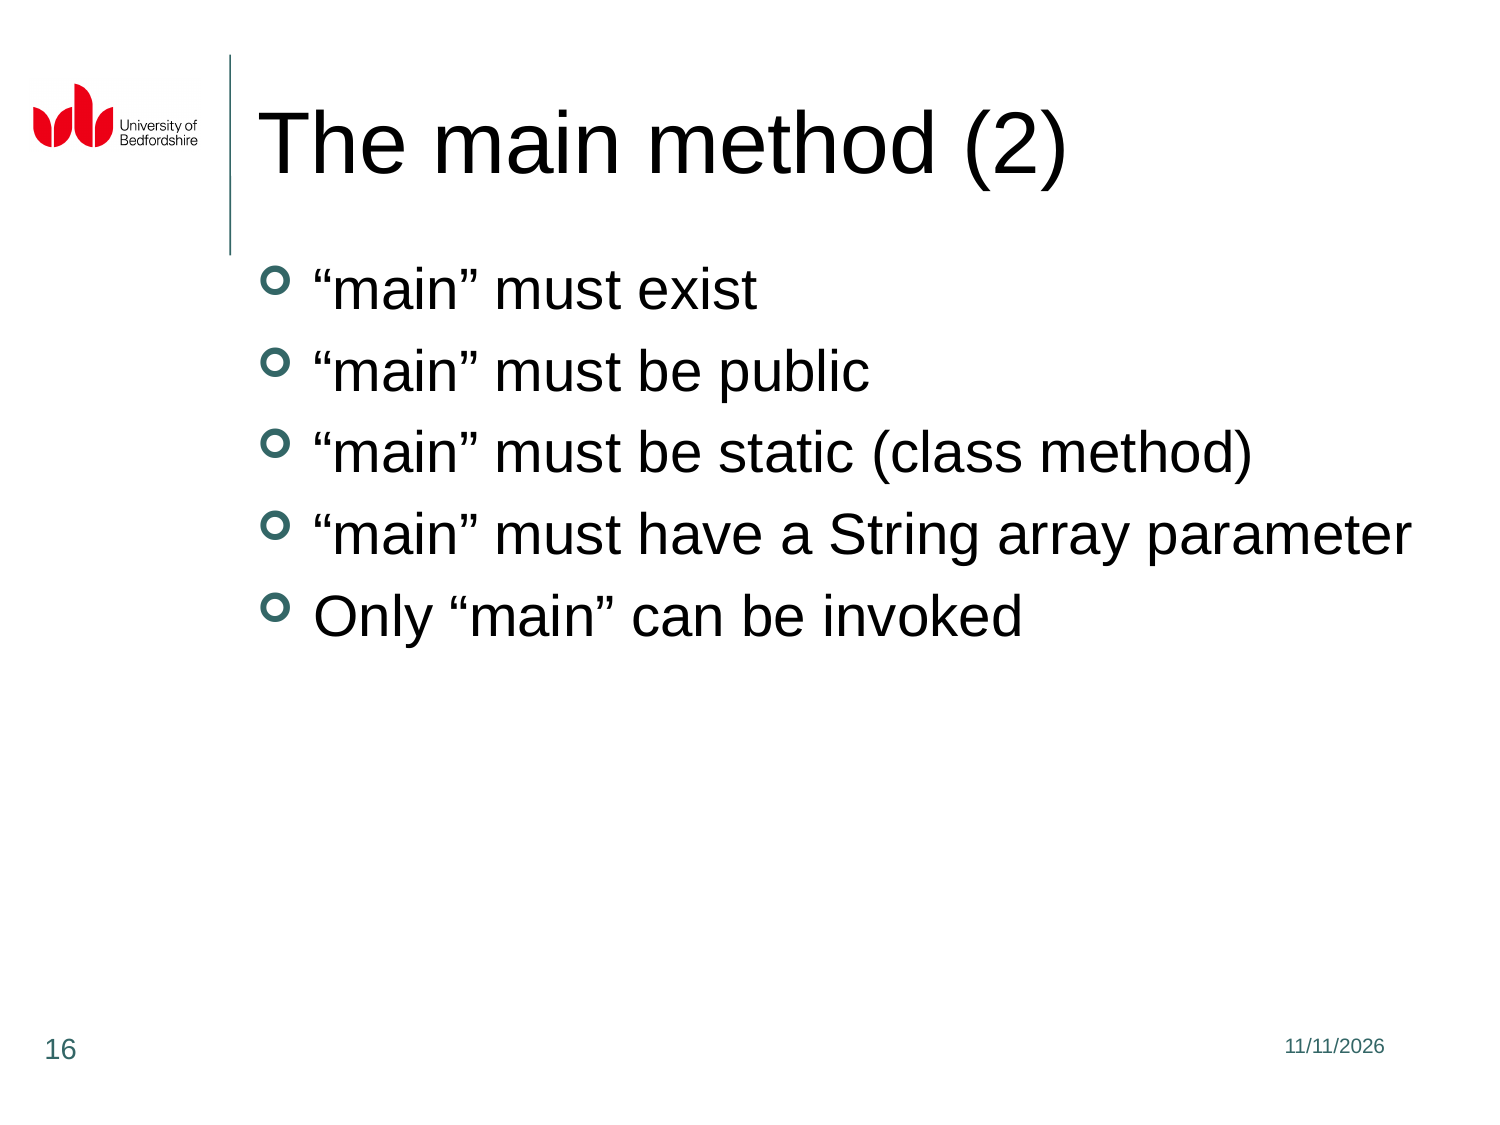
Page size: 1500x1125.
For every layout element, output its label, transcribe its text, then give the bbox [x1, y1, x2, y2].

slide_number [1087, 1036, 1400, 1100]
picture [29, 78, 201, 152]
list “main” must exist “main” must be public “main” must be static (class method) “main” must have a String array parameter Only “main” can be invoked [241, 243, 1448, 1036]
title The main method (2) [241, 44, 1426, 233]
slide_number 16 [29, 1023, 242, 1099]
